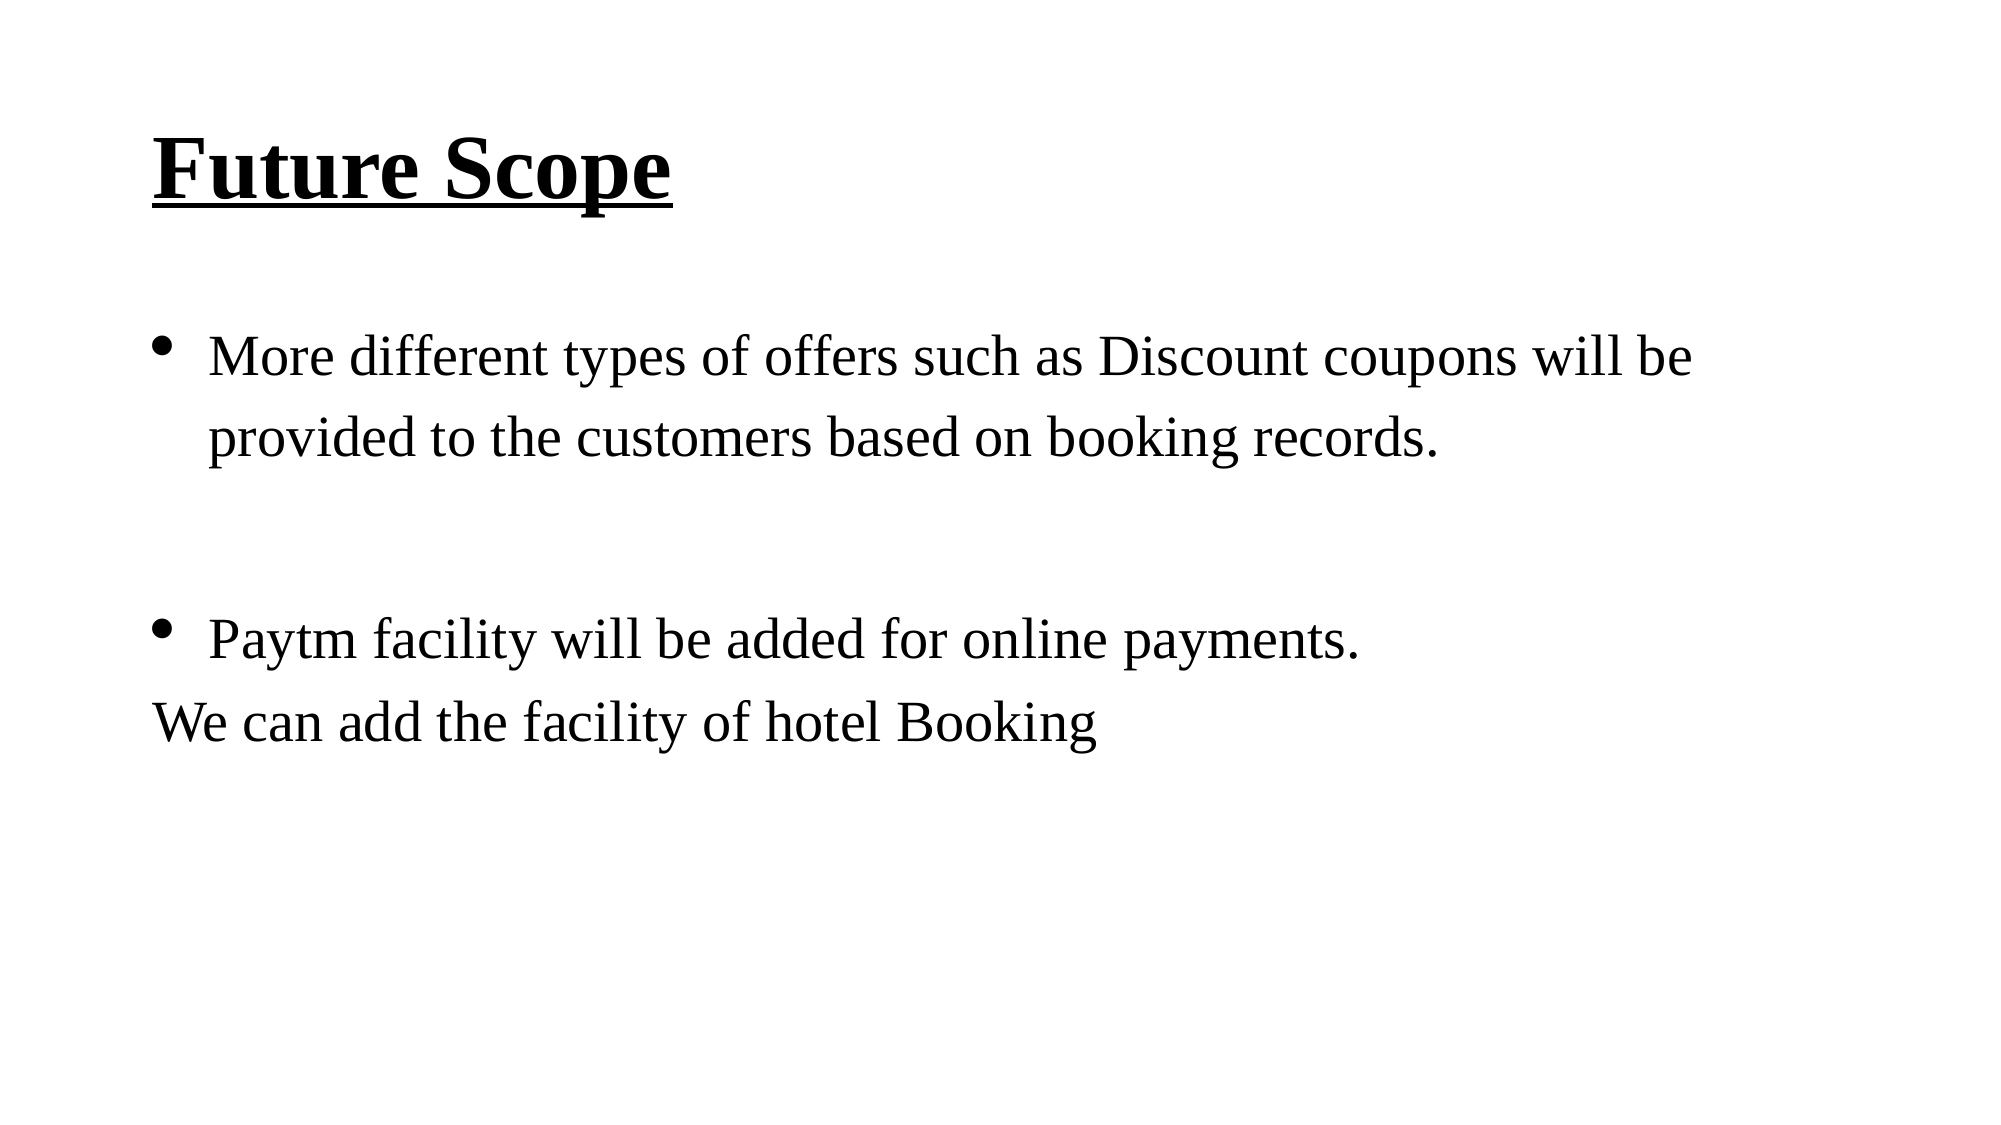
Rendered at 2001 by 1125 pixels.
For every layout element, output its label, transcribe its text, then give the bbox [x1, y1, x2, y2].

list More different types of offers such as Discount coupons will be provided to the customers based on booking records. Paytm facility will be added for online payments. We can add the facility of hotel Booking [137, 299, 1863, 1014]
title Future Scope [137, 59, 1863, 278]
